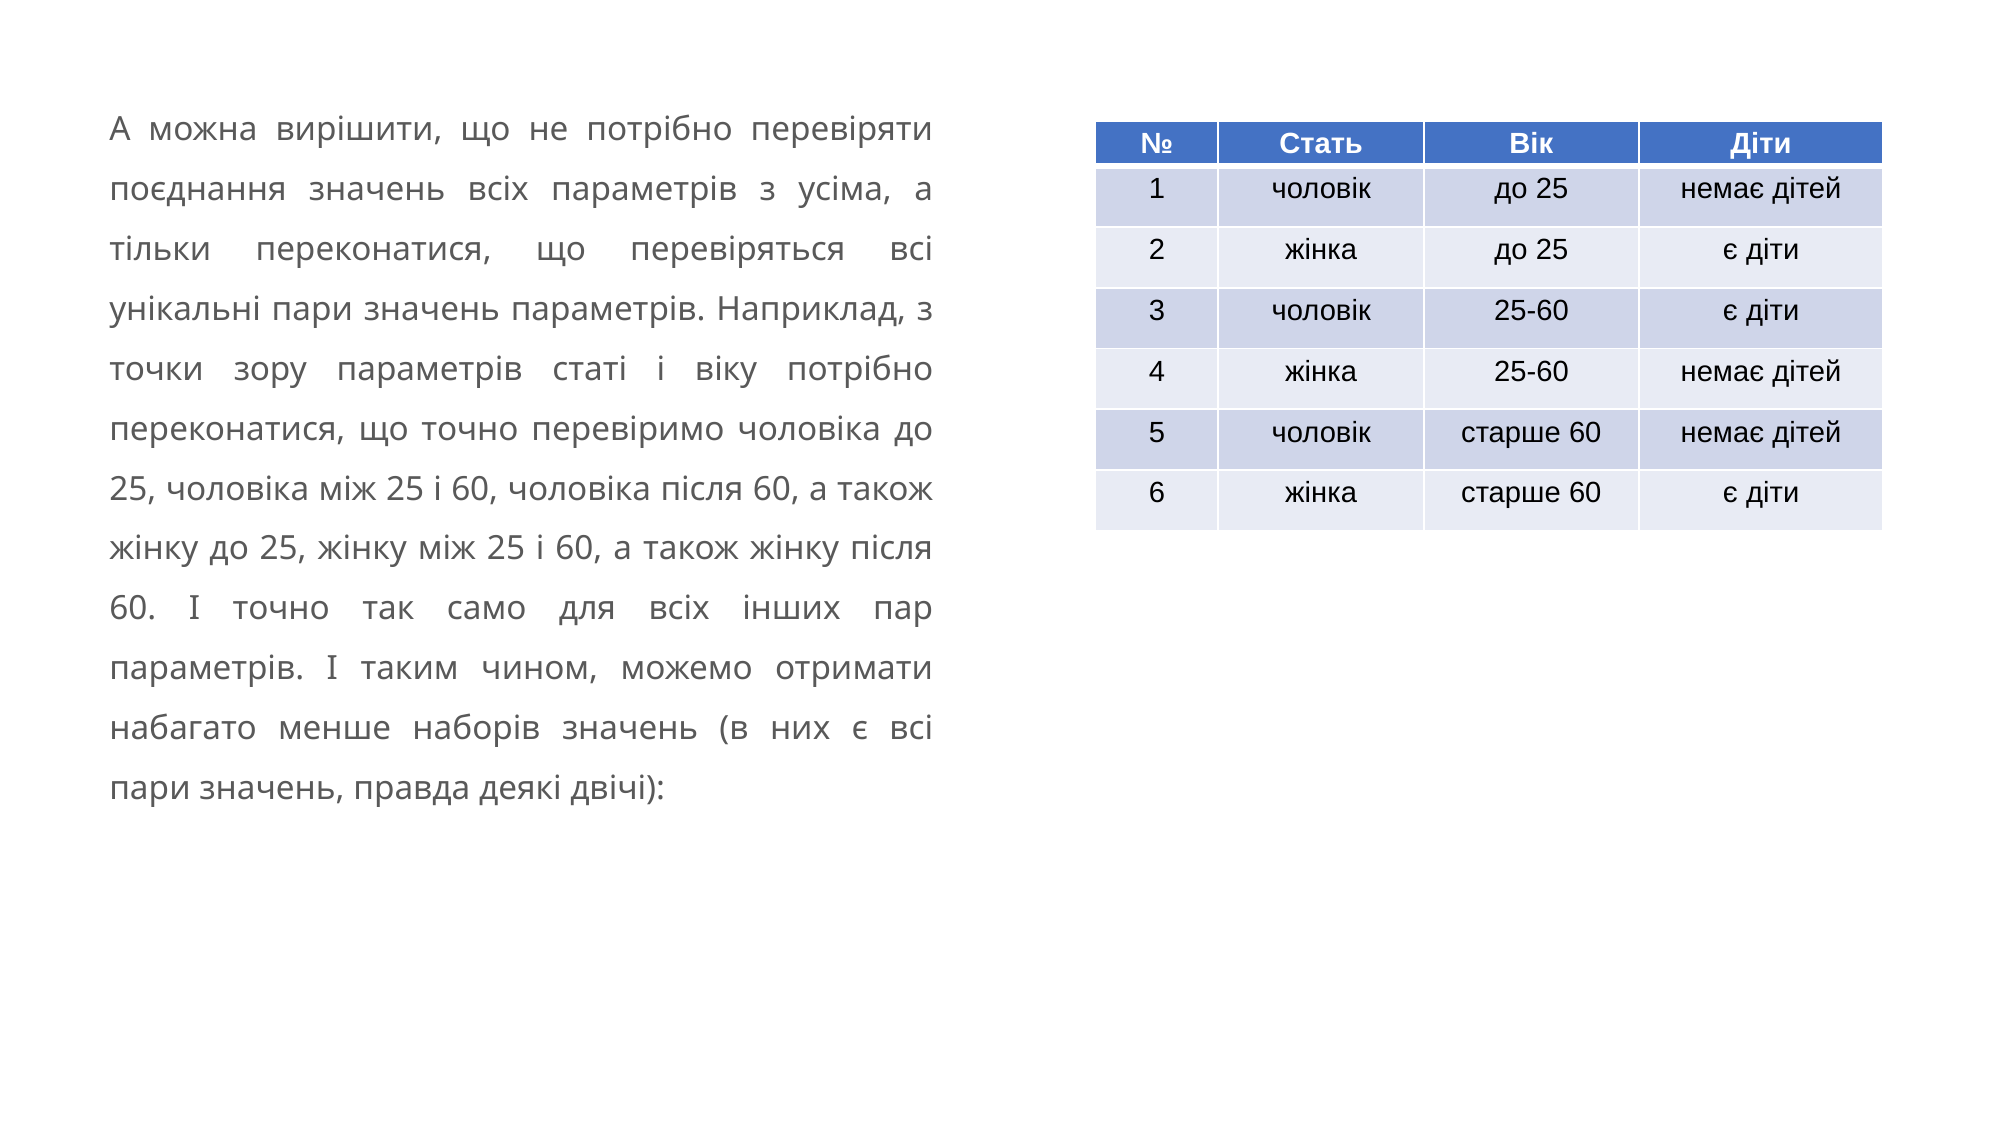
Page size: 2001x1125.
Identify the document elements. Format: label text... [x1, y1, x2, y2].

table_header № [1096, 122, 1217, 163]
table_cell немає дітей [1640, 169, 1882, 226]
table_cell 25-60 [1425, 349, 1638, 408]
table_cell старше 60 [1425, 410, 1638, 469]
table_cell жінка [1219, 349, 1423, 408]
table_cell 3 [1096, 289, 1217, 348]
table_cell 5 [1096, 410, 1217, 469]
table_cell є діти [1640, 228, 1882, 287]
table_cell старше 60 [1425, 471, 1638, 530]
table_cell до 25 [1425, 228, 1638, 287]
text_box А можна вирішити, що не потрібно перевіряти поєднання значень всіх параметрів з усіма, а тільки переконатися, що перевіряться всі унікальні пари значень параметрів. Наприклад, з точки зору параметрів статі і віку потрібно переконатися, що точно перевіримо чоловіка до 25, чоловіка між 25 і 60, чоловіка після 60, а також жінку до 25, жінку між 25 і 60, а також жінку після 60. І точно так само для всіх інших пар параметрів. І таким чином, можемо отримати набагато менше наборів значень (в них є всі пари значень, правда деякі двічі): [94, 79, 950, 880]
table_cell до 25 [1425, 169, 1638, 226]
table_header Діти [1640, 122, 1882, 163]
table_cell 2 [1096, 228, 1217, 287]
table_cell чоловік [1219, 169, 1423, 226]
table_cell 1 [1096, 169, 1217, 226]
table_cell 4 [1096, 349, 1217, 408]
table_cell немає дітей [1640, 410, 1882, 469]
table_header Вік [1425, 122, 1638, 163]
table_header Стать [1219, 122, 1423, 163]
table_cell є діти [1640, 471, 1882, 530]
table_cell жінка [1219, 228, 1423, 287]
table_cell немає дітей [1640, 349, 1882, 408]
table_cell 25-60 [1425, 289, 1638, 348]
table_cell чоловік [1219, 289, 1423, 348]
table_cell 6 [1096, 471, 1217, 530]
table_cell є діти [1640, 289, 1882, 348]
table_cell жінка [1219, 471, 1423, 530]
table_cell чоловік [1219, 410, 1423, 469]
